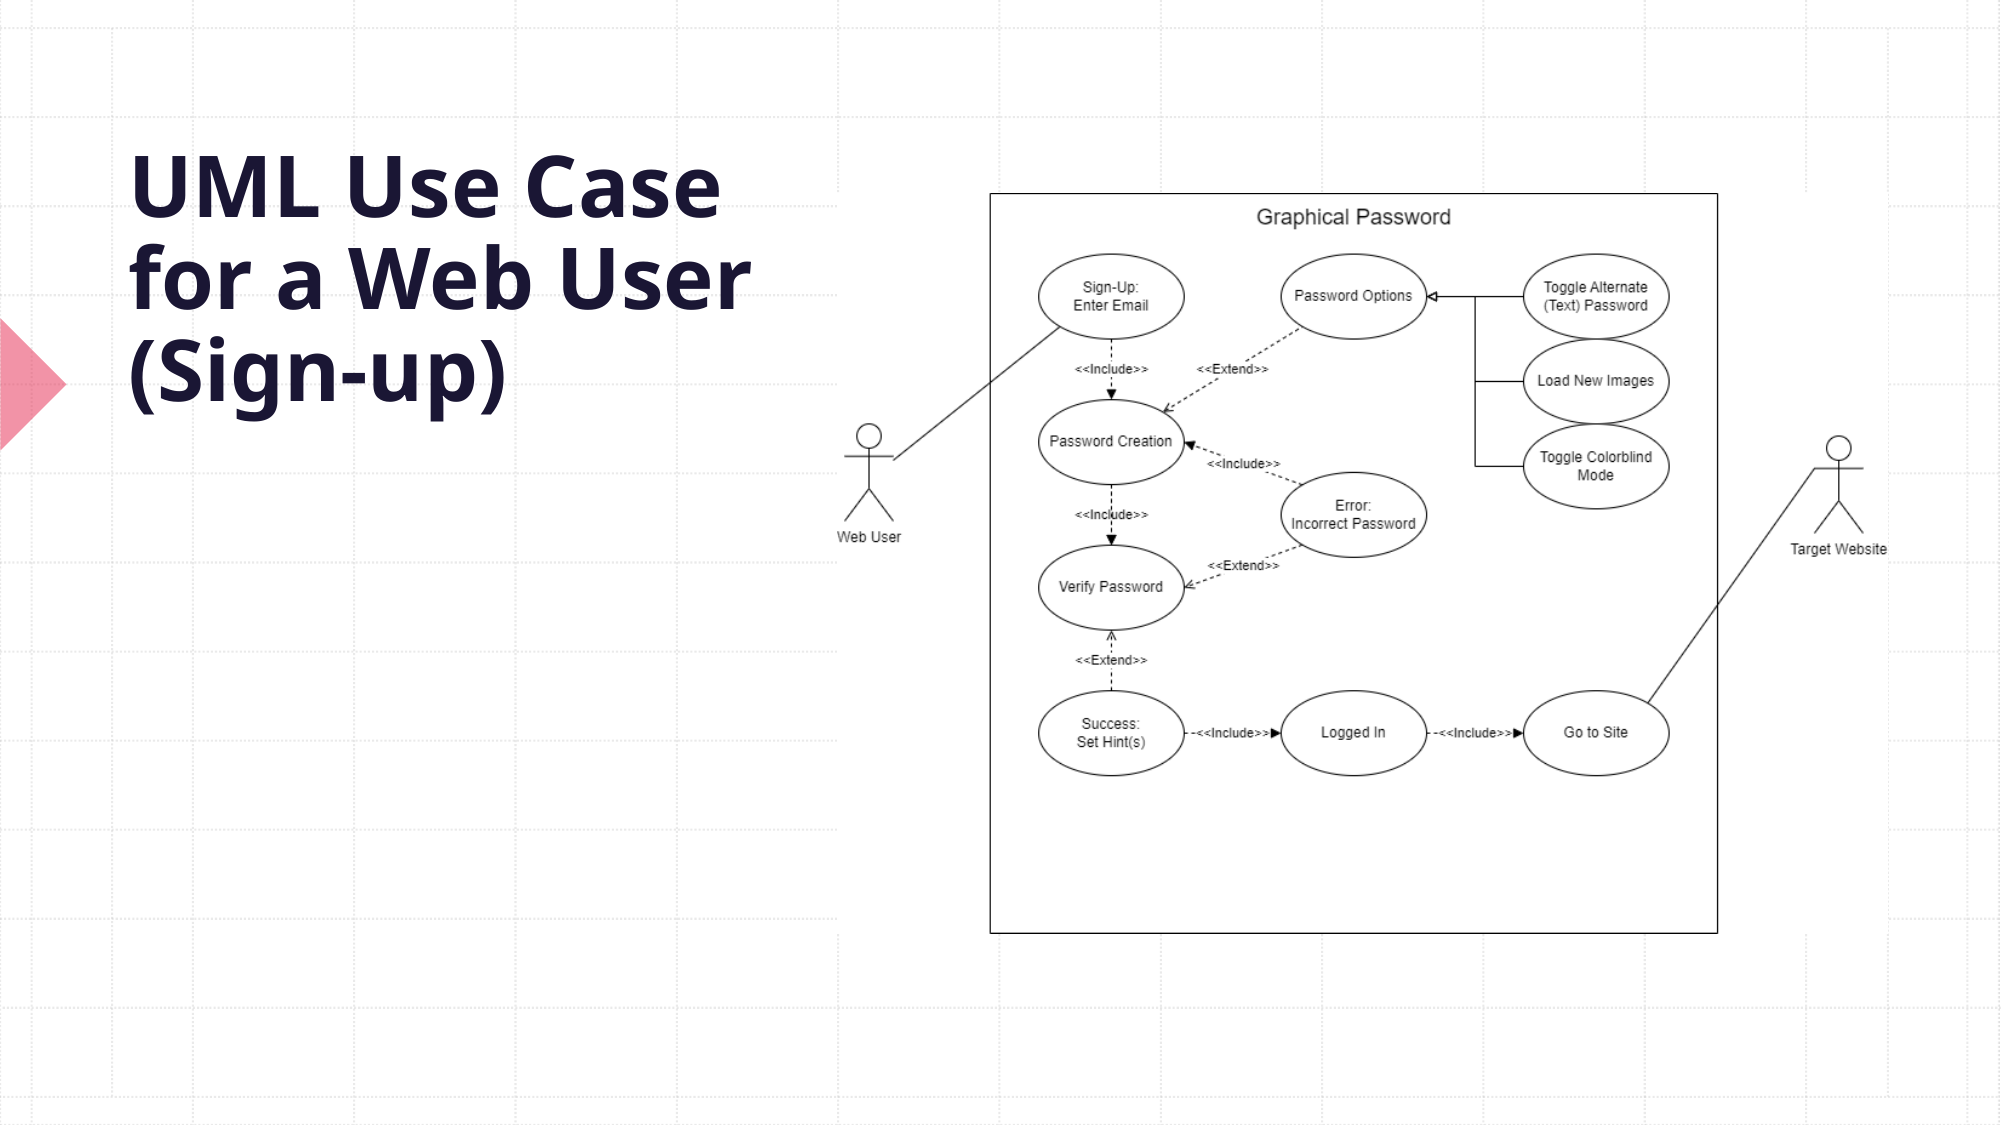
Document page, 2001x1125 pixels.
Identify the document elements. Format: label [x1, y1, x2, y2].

text_box [0, 0, 2000, 1125]
picture [837, 193, 1888, 934]
